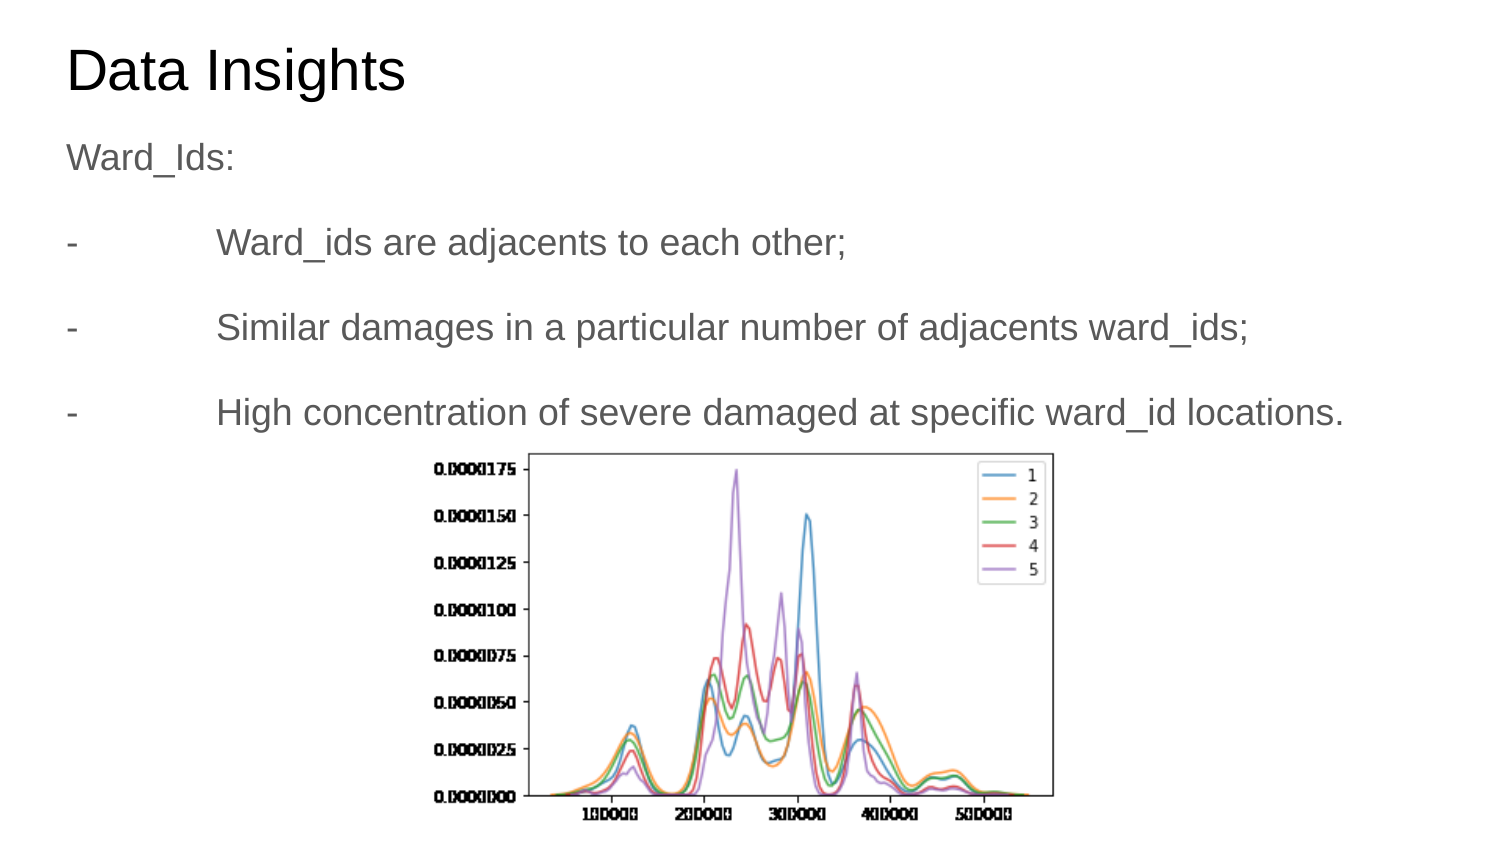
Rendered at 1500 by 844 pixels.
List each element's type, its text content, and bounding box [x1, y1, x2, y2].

list Ward_Ids: - Ward_ids are adjacents to each other; - Similar damages in a particular number of adjacents ward_ids; - High concentration of severe damaged at specific ward_id locations. [51, 111, 1449, 672]
title Data Insights [51, 17, 1449, 111]
picture [421, 444, 1062, 833]
